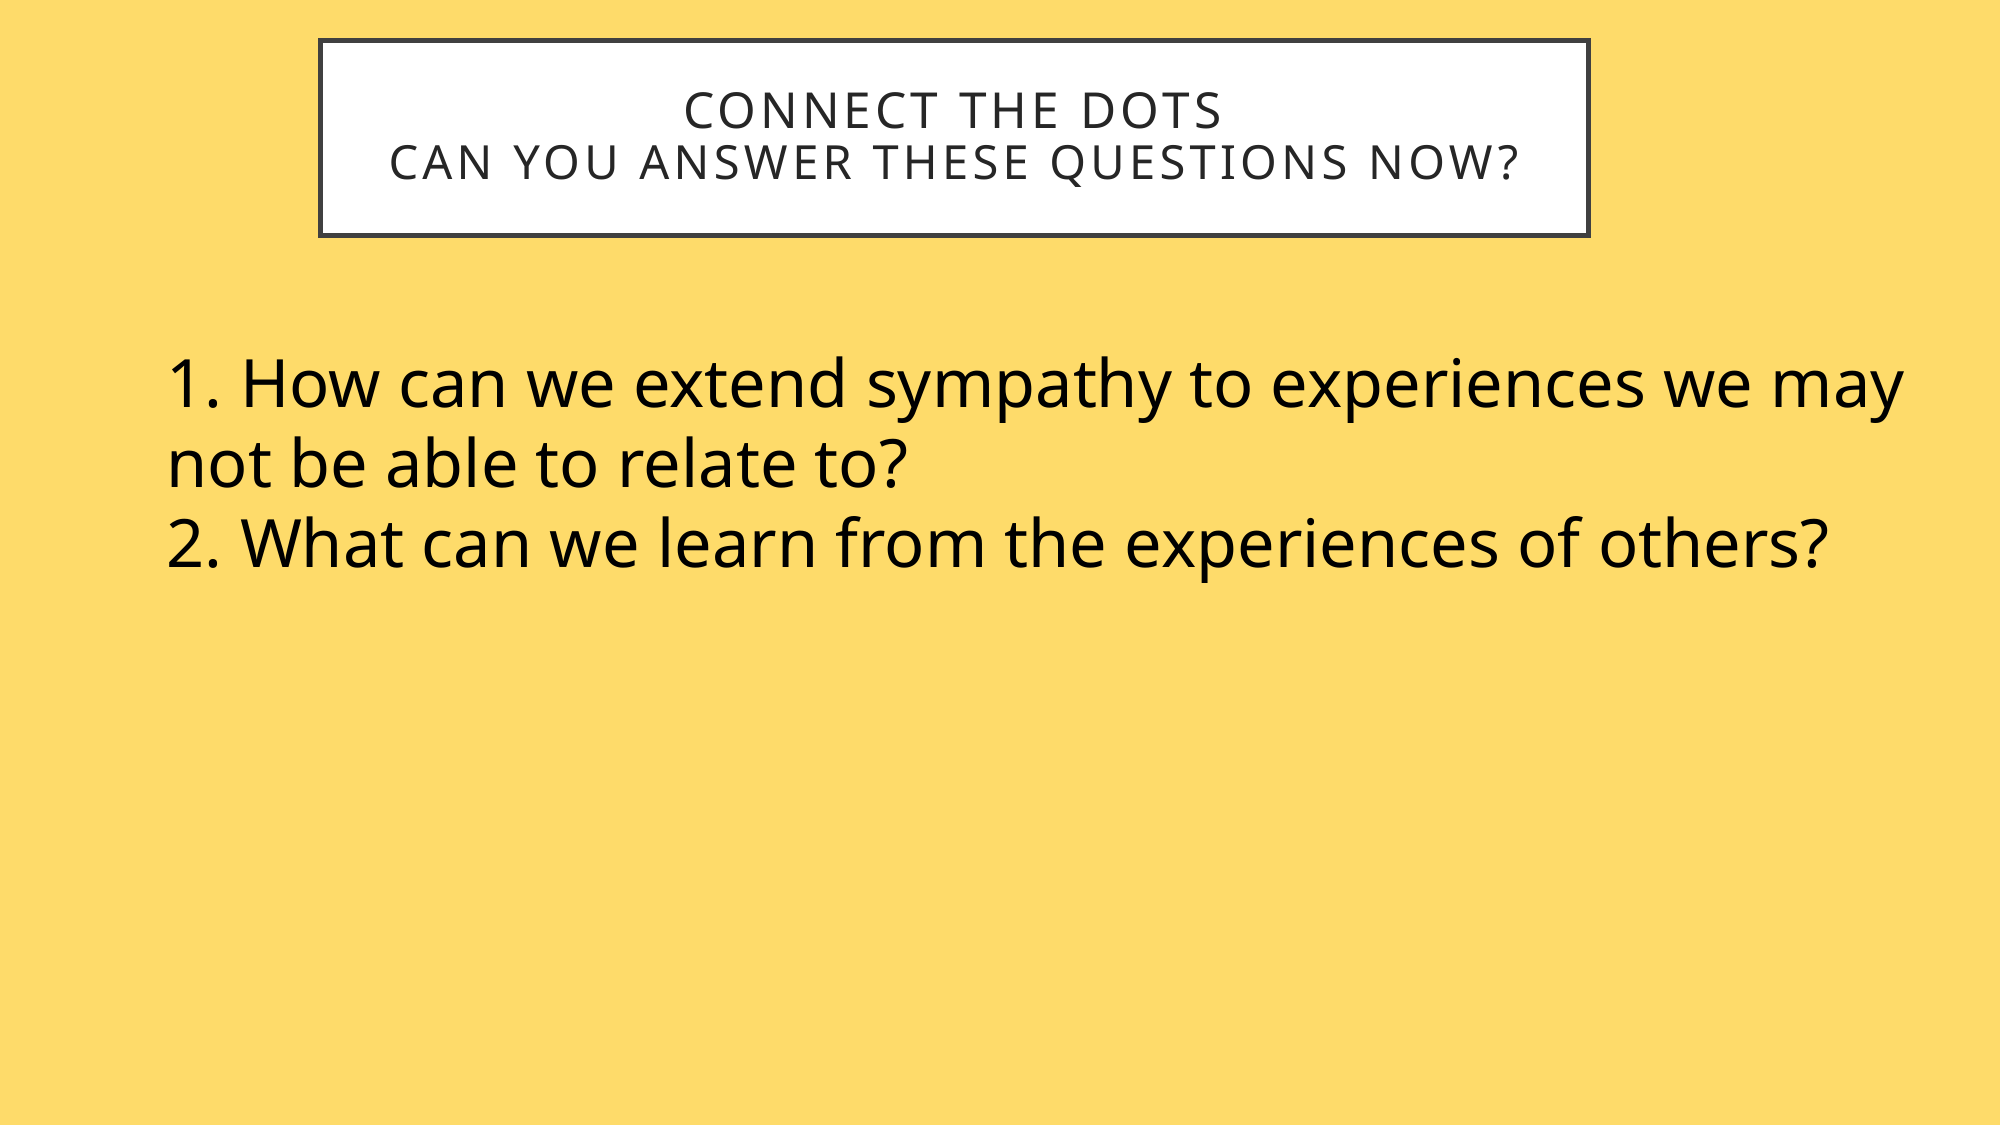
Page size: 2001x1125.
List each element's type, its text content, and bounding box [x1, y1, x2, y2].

title Connect the Dots Can you answer these questions Now? [318, 38, 1591, 238]
text_box 1. How can we extend sympathy to experiences we may not be able to relate to? 2. What can we learn from the experiences of others? [151, 333, 1939, 1125]
